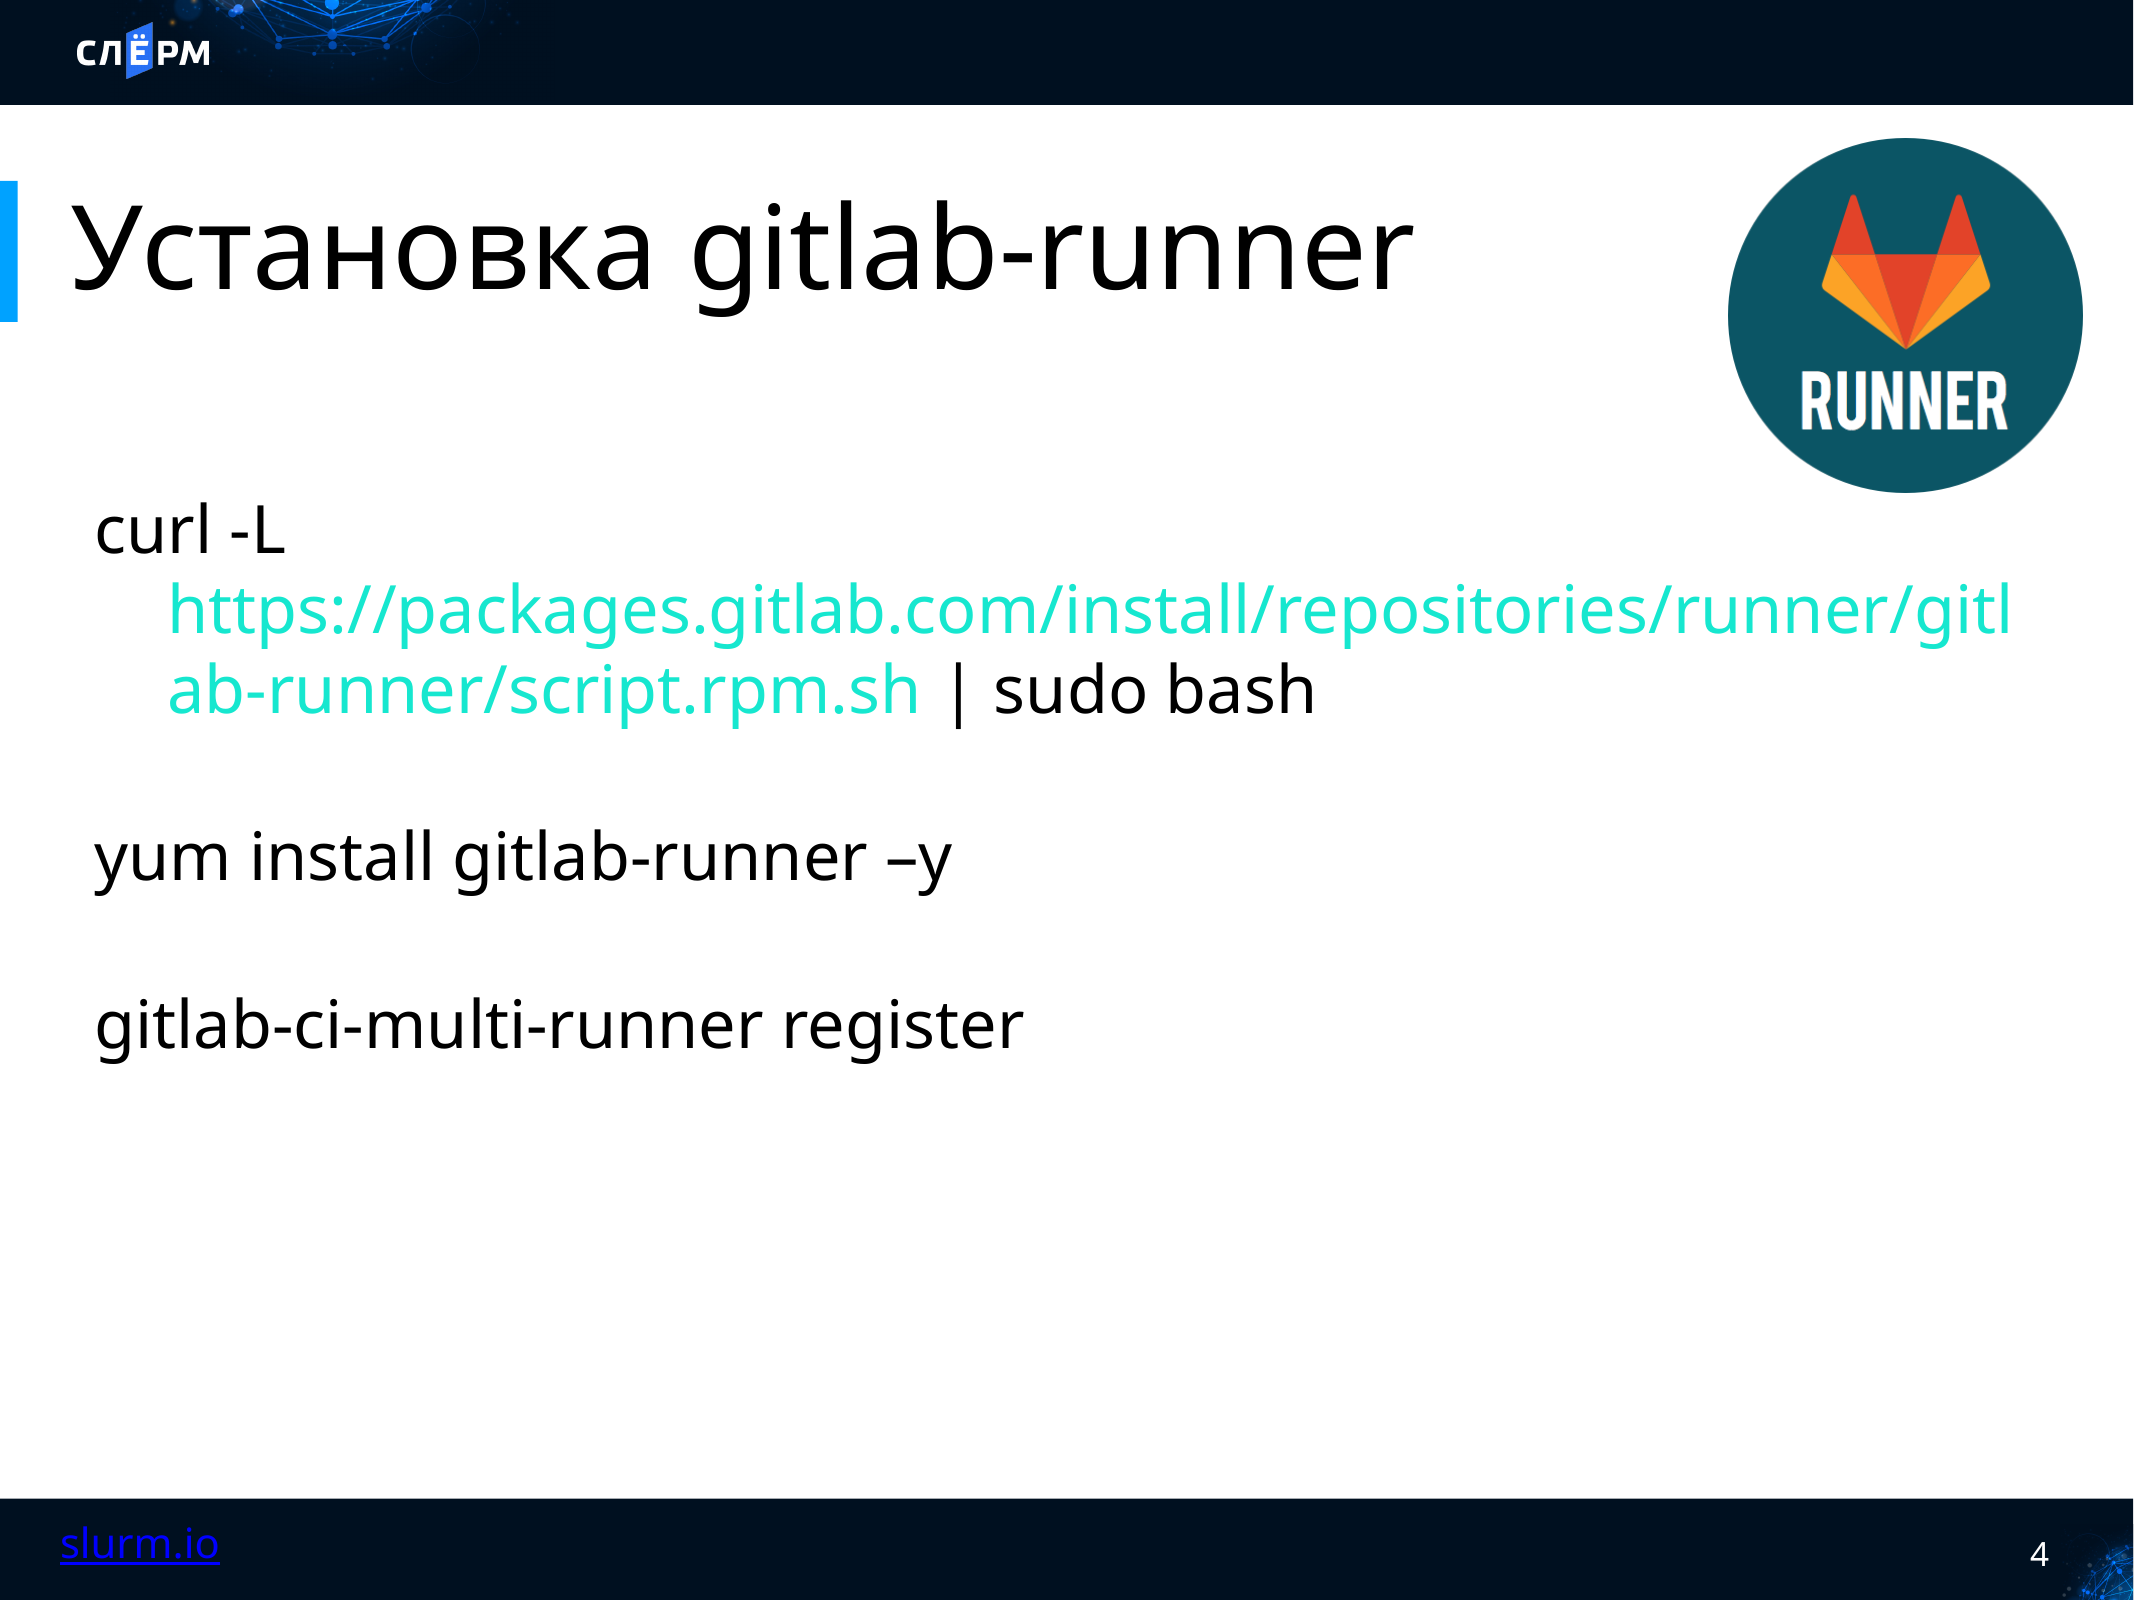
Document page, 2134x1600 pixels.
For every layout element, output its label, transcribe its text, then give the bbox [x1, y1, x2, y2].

text_box [0, 180, 18, 322]
text_box slurm.io [51, 1508, 229, 1583]
picture [2060, 1524, 2134, 1600]
title Установка gitlab-runner [61, 164, 1727, 339]
text_box [791, 525, 1342, 1075]
list curl -L https://packages.gitlab.com/install/repositories/runner/gitlab-runner/script.rpm.sh | sudo bash yum install gitlab-runner –y gitlab-ci-multi-runner register [85, 421, 2036, 1127]
picture [1727, 138, 2083, 493]
text_box [0, 1498, 2134, 1600]
picture [77, 0, 556, 101]
text_box [0, 0, 2134, 105]
text_box 4 [1949, 1524, 2060, 1587]
